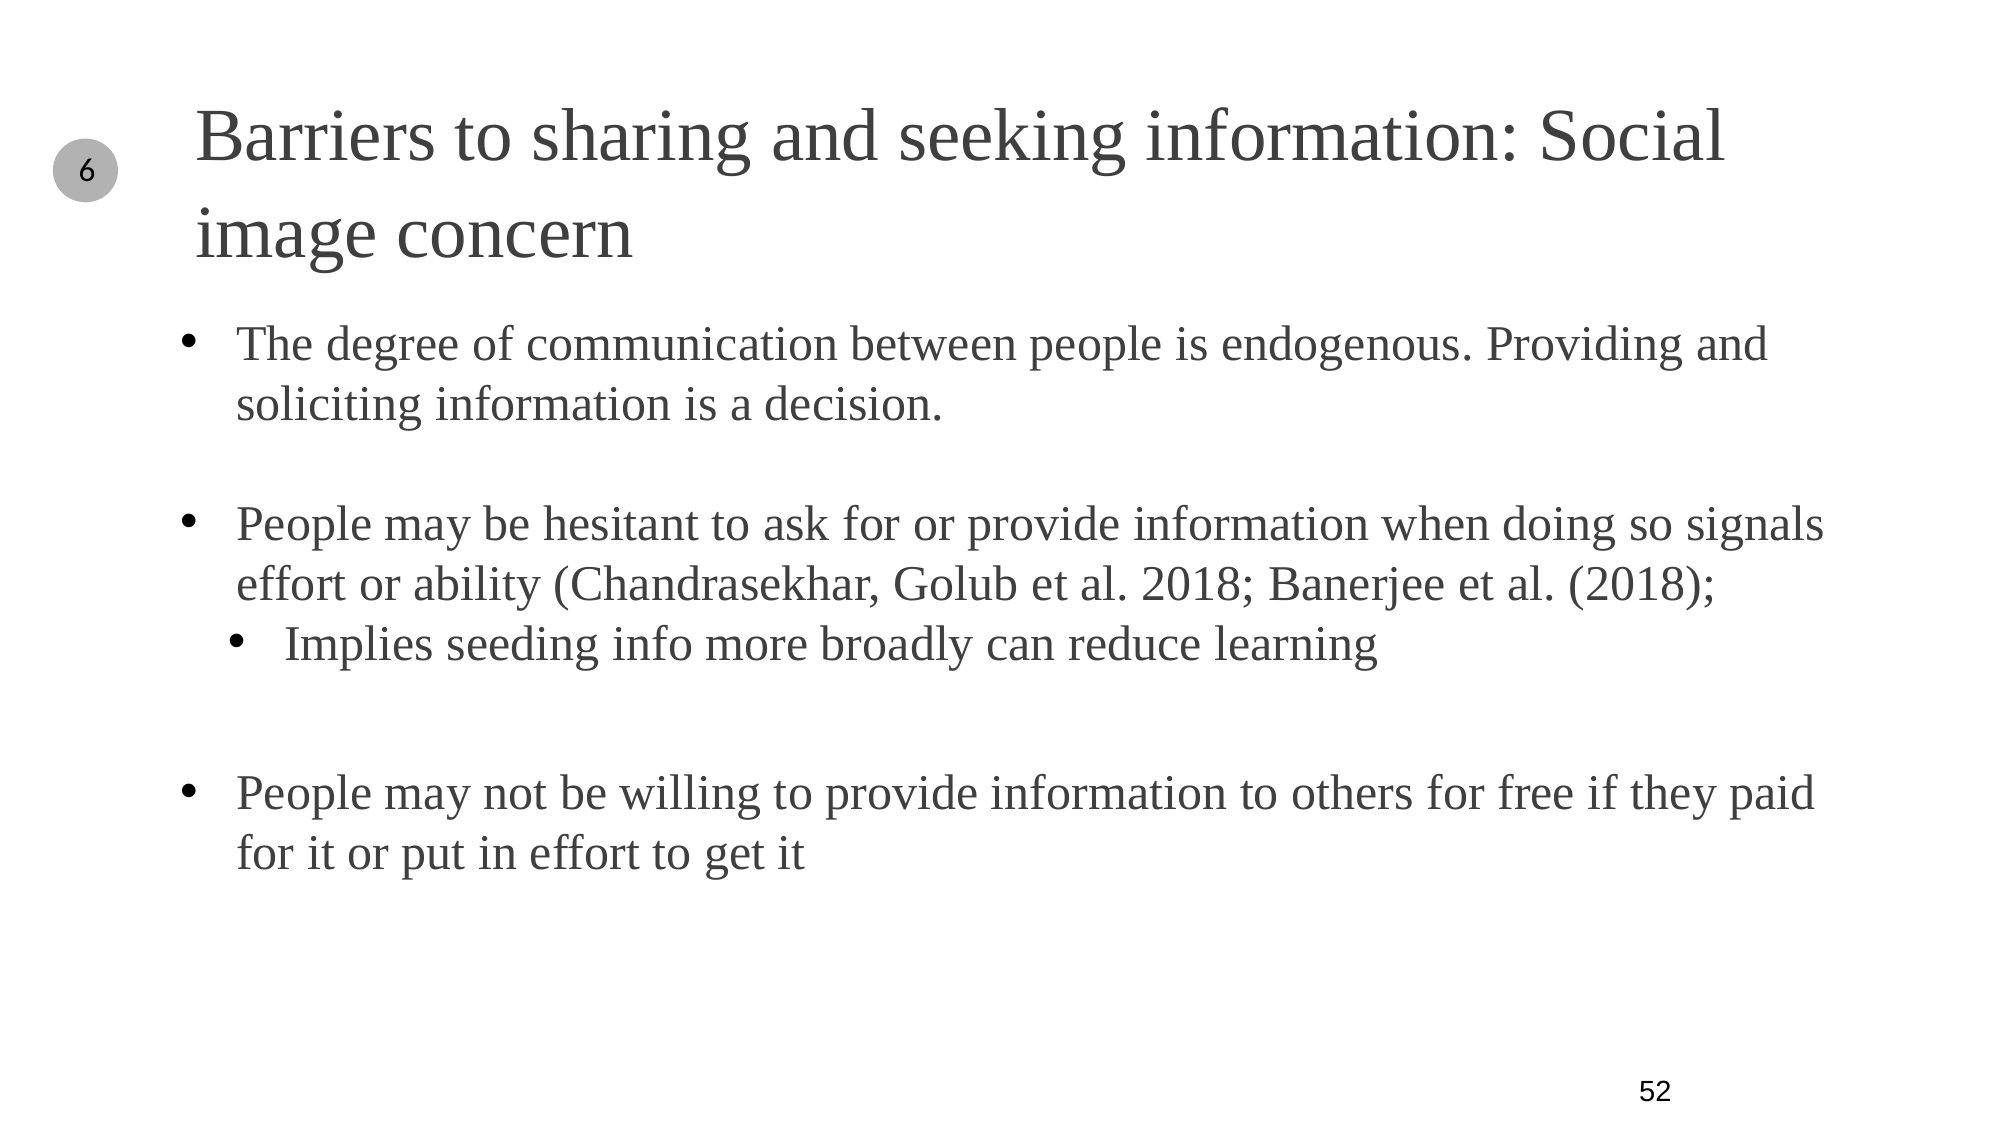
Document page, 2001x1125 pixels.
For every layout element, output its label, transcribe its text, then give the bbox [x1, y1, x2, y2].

list The degree of communication between people is endogenous. Providing and soliciting information is a decision. People may be hesitant to ask for or provide information when doing so signals effort or ability (Chandrasekhar, Golub et al. 2018; Banerjee et al. (2018); Implies seeding info more broadly can reduce learning People may not be willing to provide information to others for free if they paid for it or put in effort to get it [180, 302, 1830, 963]
slide_number 52 [1624, 1059, 1840, 1120]
title Barriers to sharing and seeking information: Social image concern [180, 47, 1830, 285]
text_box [50, 138, 123, 203]
